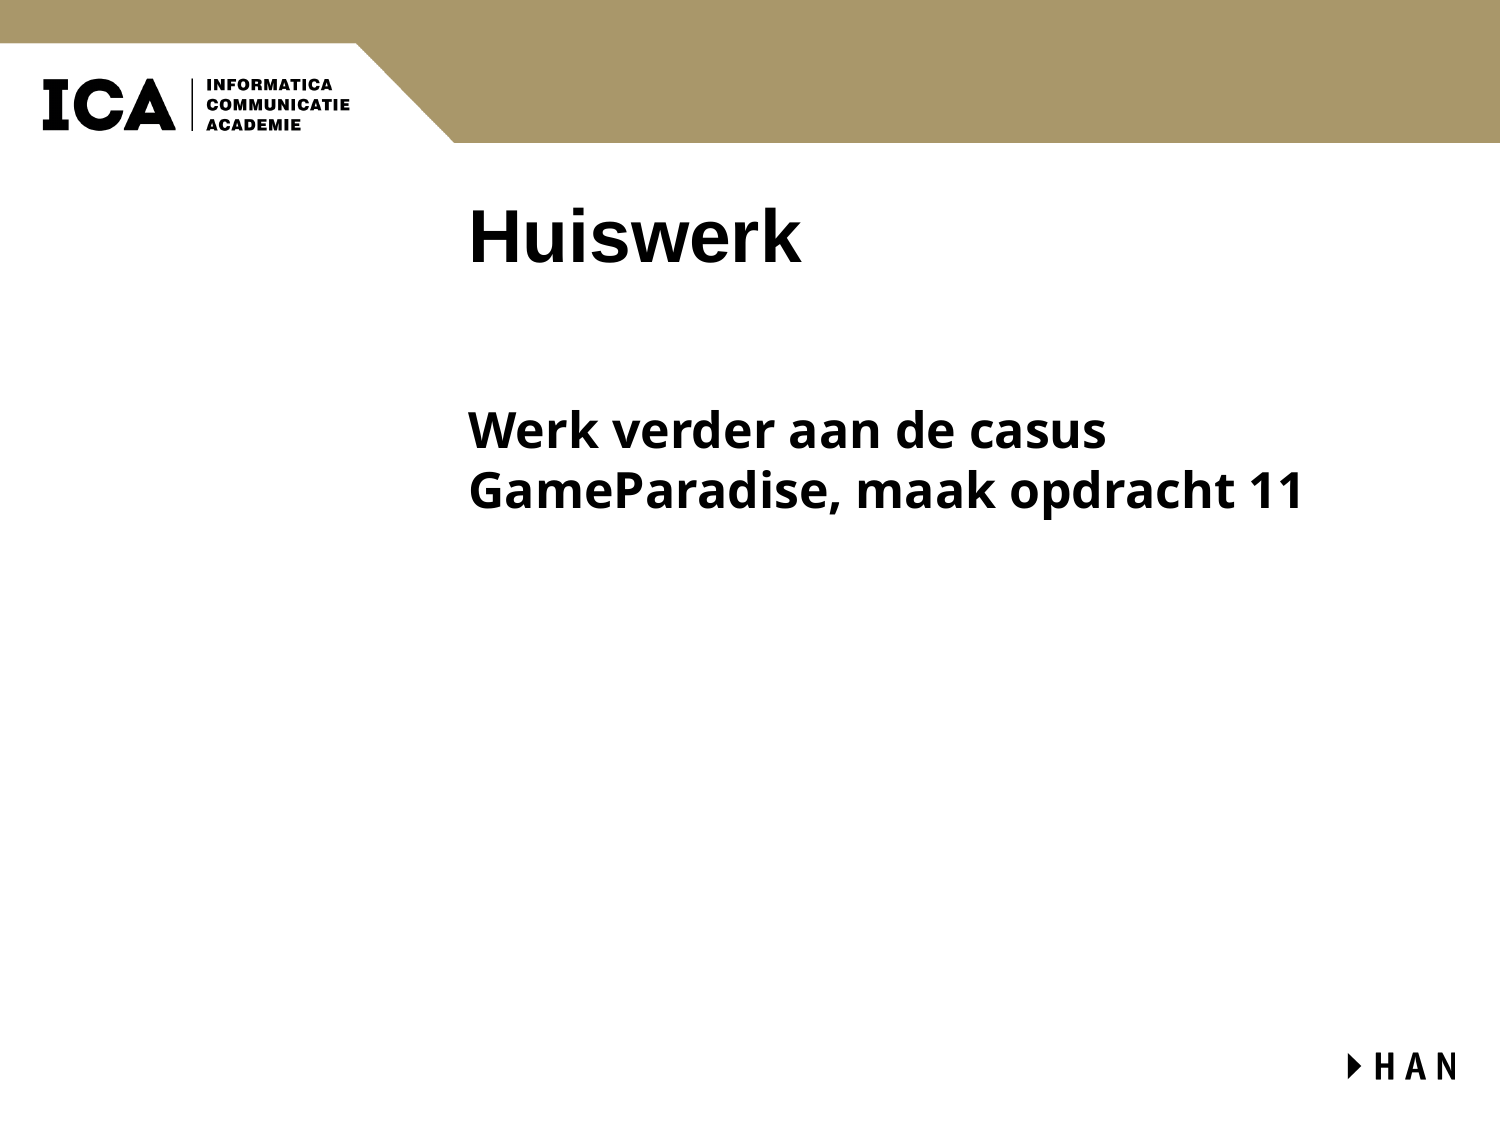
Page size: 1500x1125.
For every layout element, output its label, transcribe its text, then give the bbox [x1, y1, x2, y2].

list Werk verder aan de casus GameParadise, maak opdracht 11 [453, 391, 1455, 1040]
title Huiswerk [453, 179, 1455, 287]
